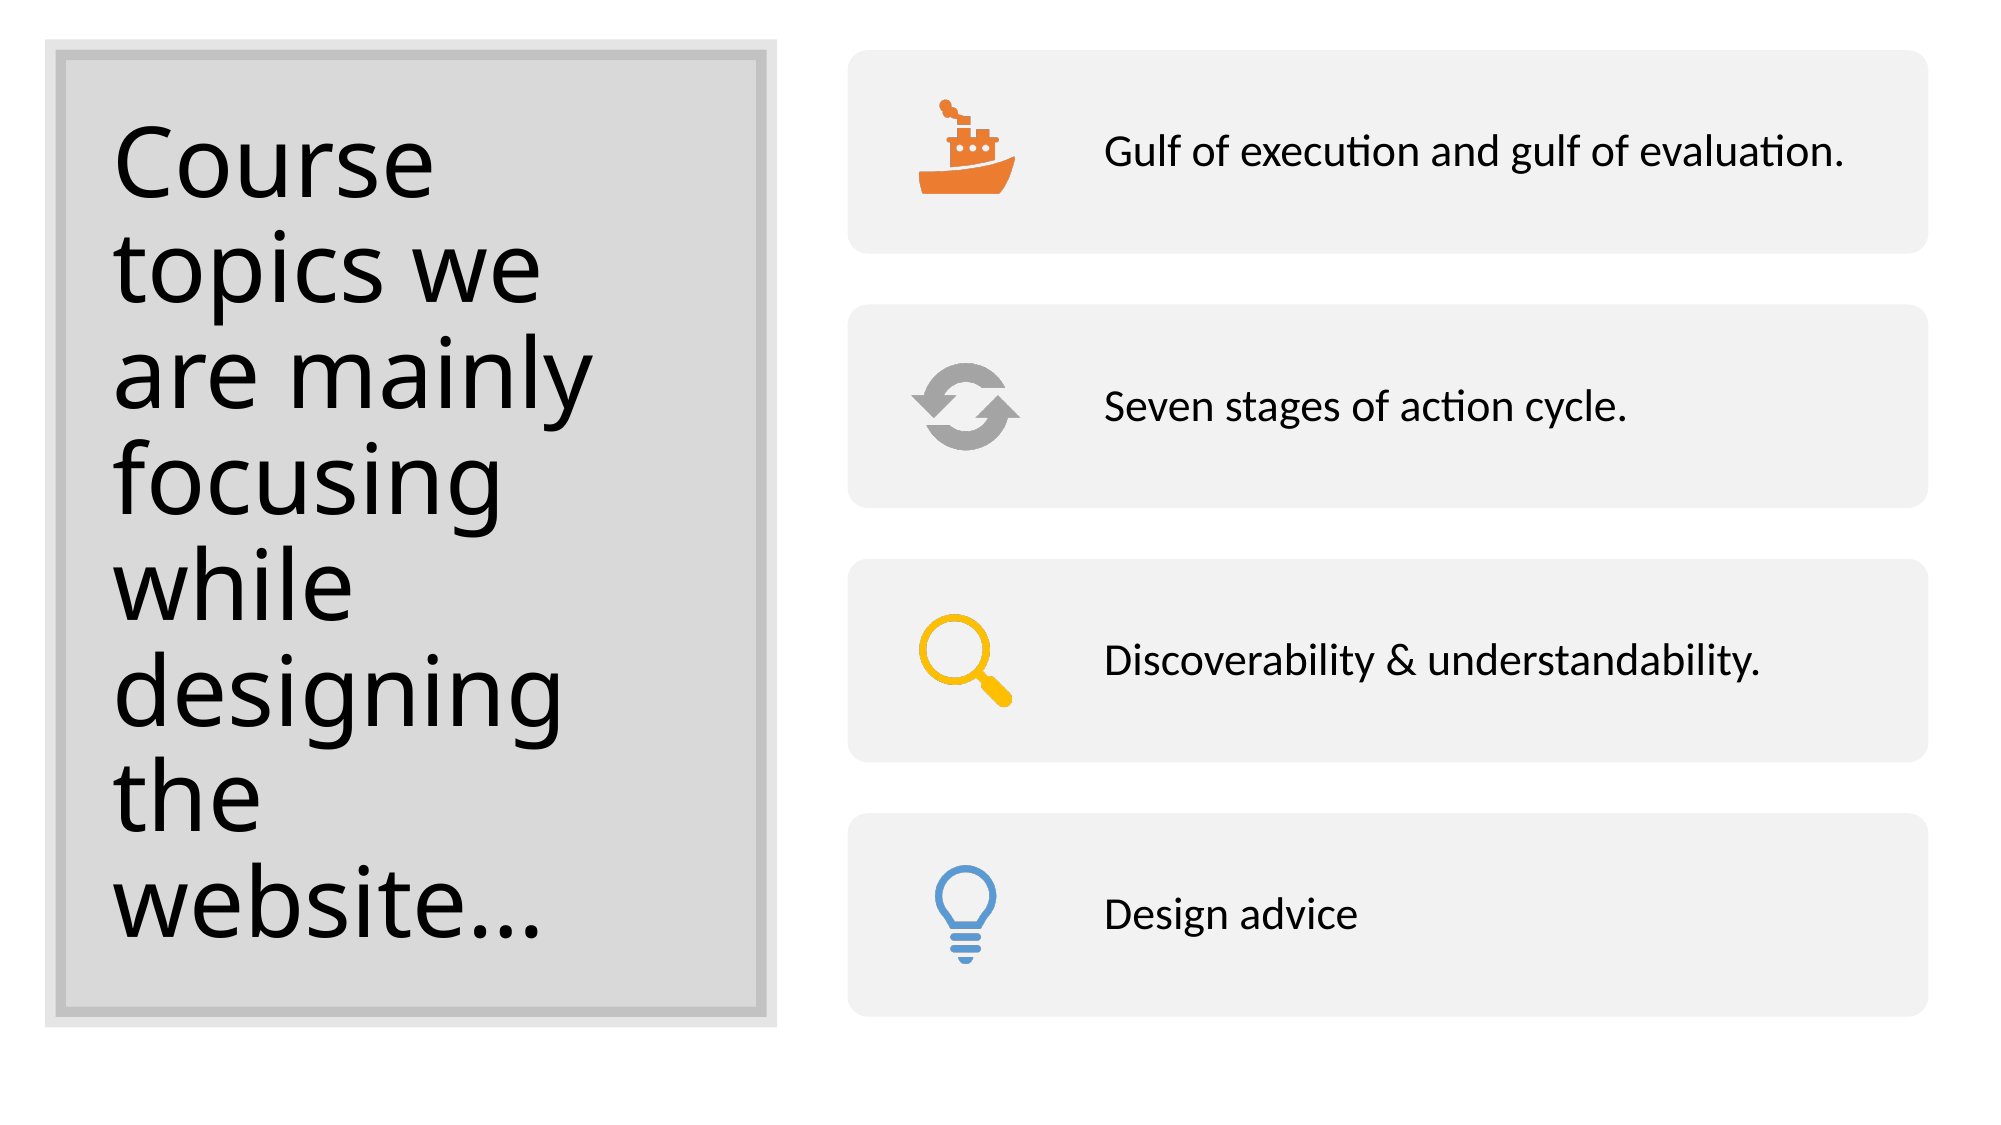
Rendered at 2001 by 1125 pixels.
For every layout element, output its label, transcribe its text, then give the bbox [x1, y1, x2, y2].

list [847, 49, 1929, 1018]
text_box [54, 49, 768, 1018]
title Course topics we are mainly focusing while designing the website… [97, 104, 722, 967]
